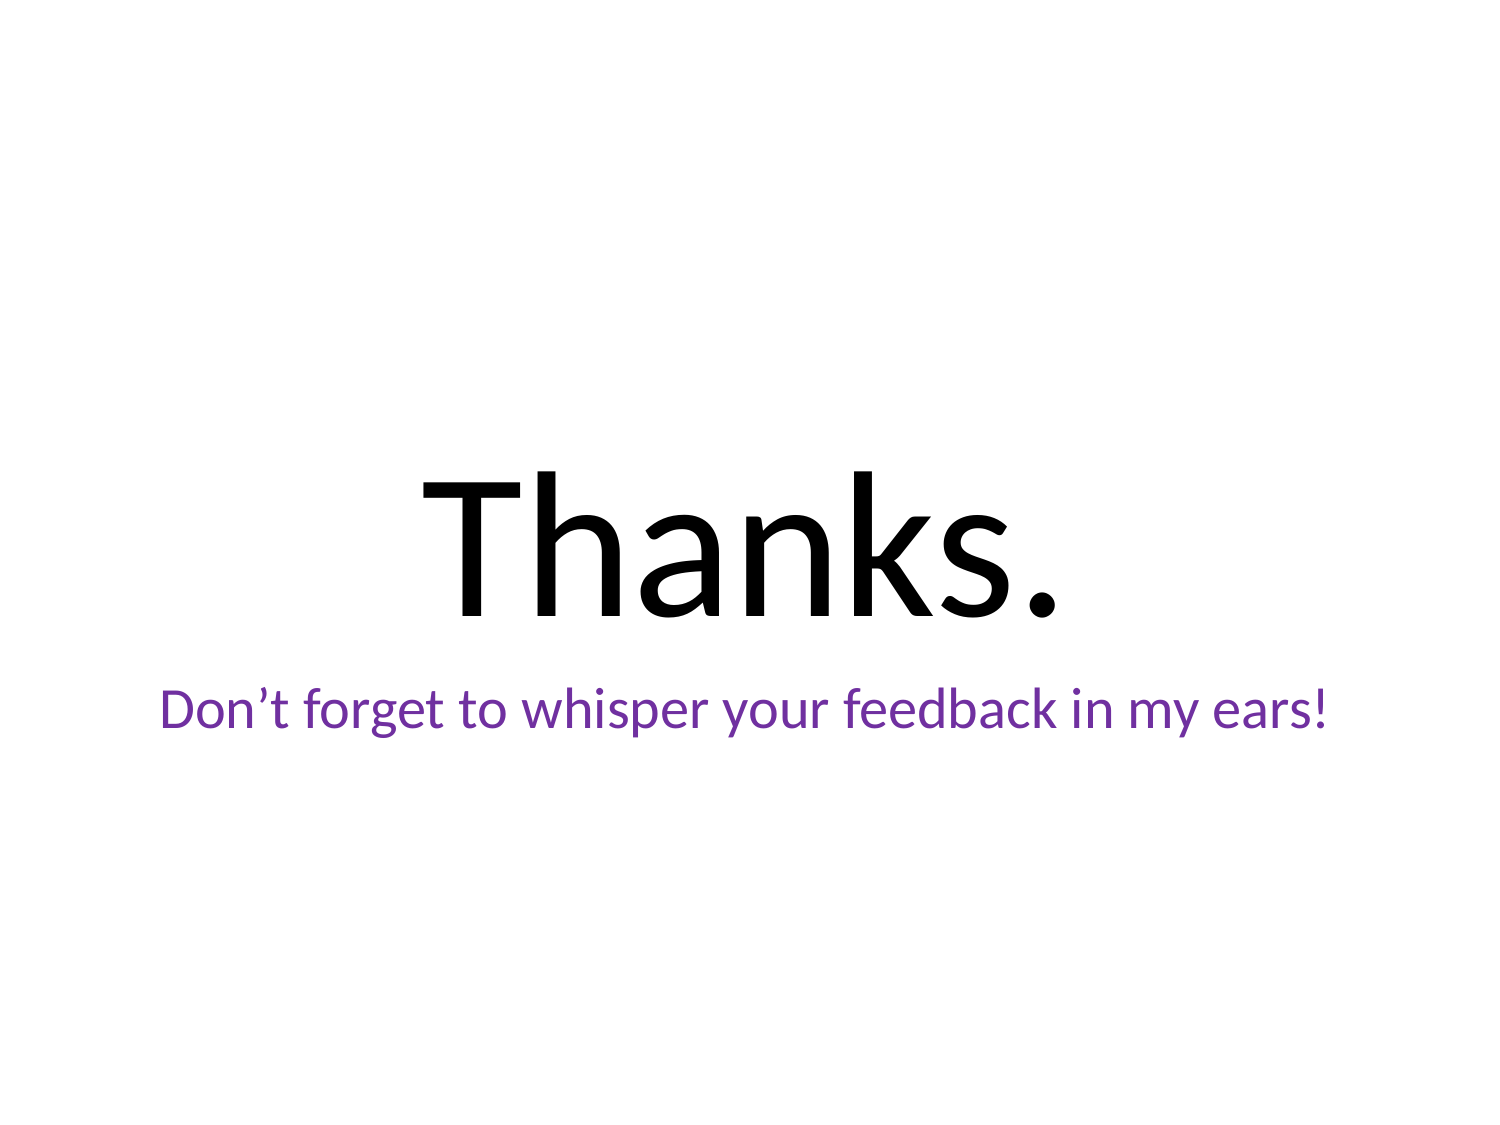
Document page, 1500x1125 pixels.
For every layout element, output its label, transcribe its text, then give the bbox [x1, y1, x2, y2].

list Thanks. Don’t forget to whisper your feedback in my ears! [70, 70, 1421, 1079]
